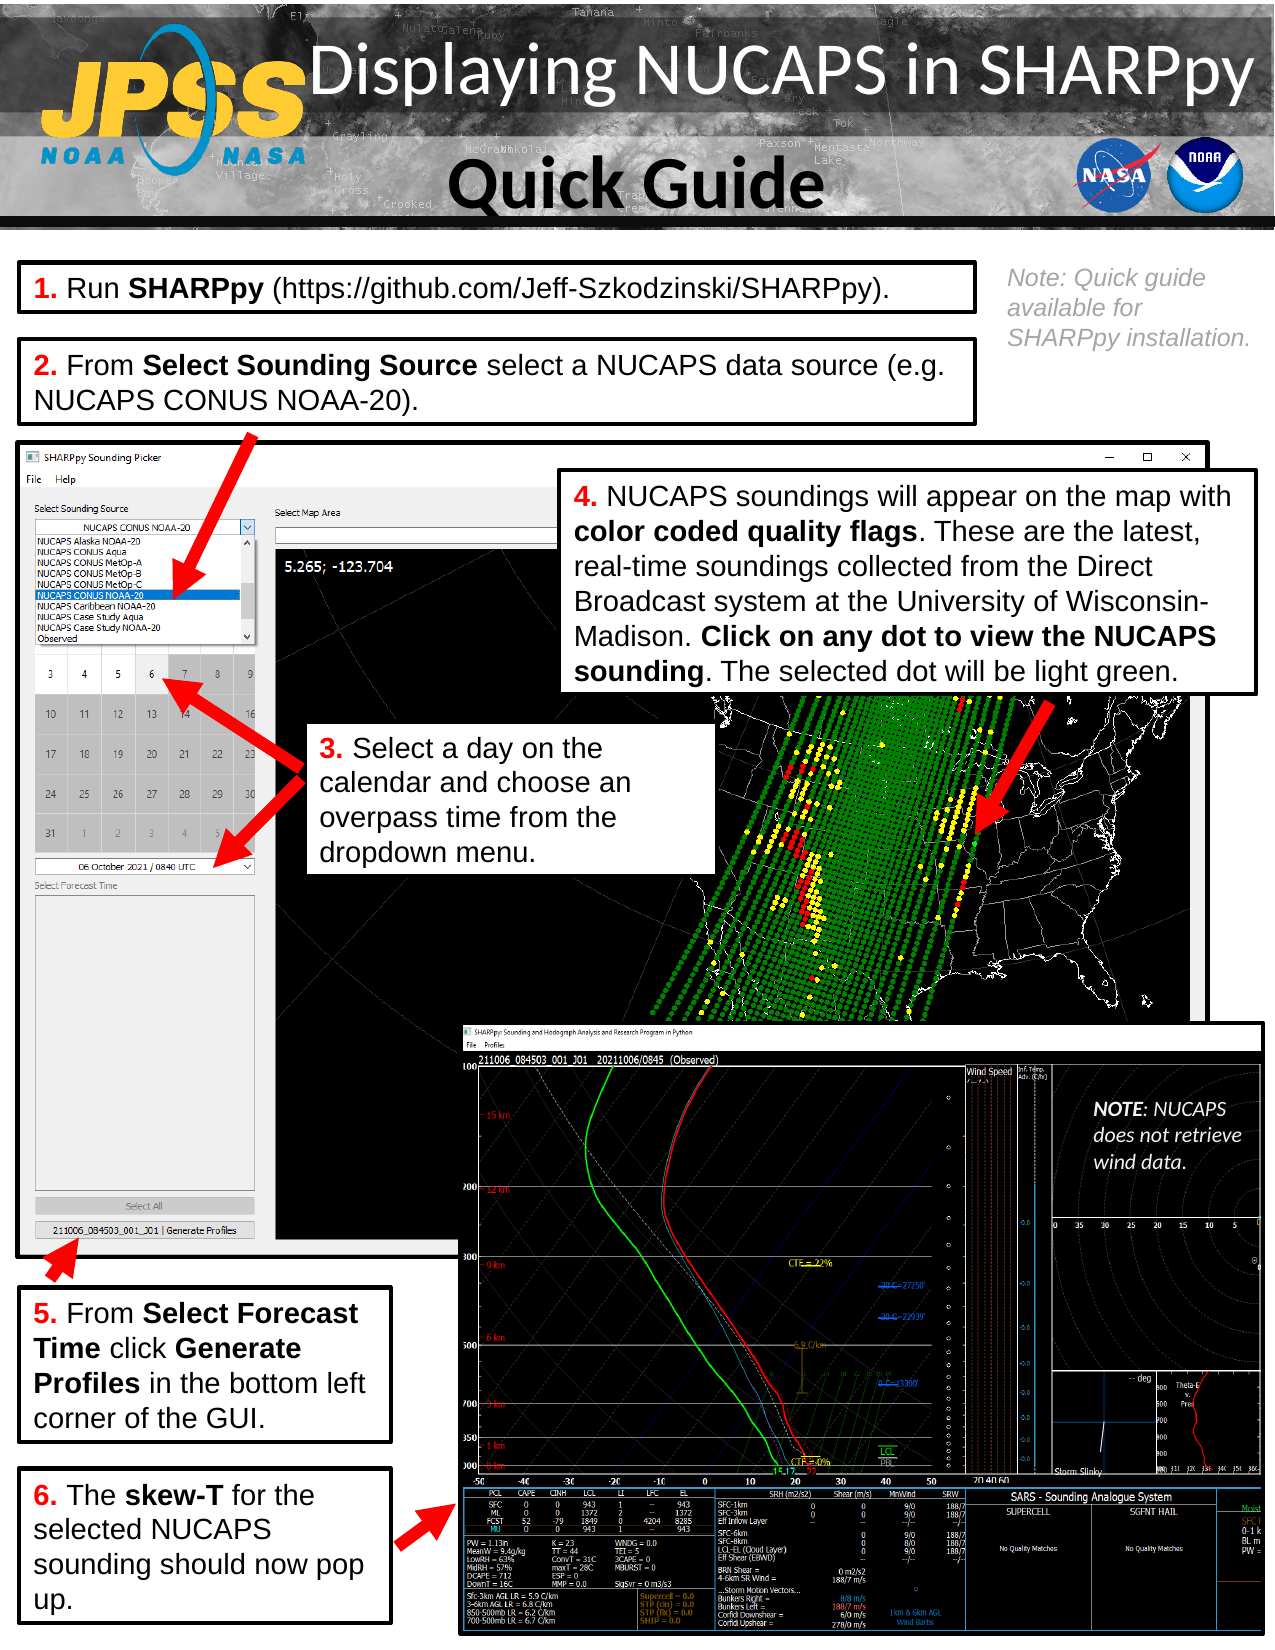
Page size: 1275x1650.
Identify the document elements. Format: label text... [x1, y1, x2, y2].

text_box 6. The skew-T for the selected NUCAPS sounding should now pop up. [17, 1466, 393, 1625]
text_box Note: Quick guide available for SHARPpy installation. [992, 247, 1268, 367]
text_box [49, 1237, 80, 1280]
text_box 2. From Select Sounding Source select a NUCAPS data source (e.g. NUCAPS CONUS NOAA-20). [17, 337, 977, 426]
picture [19, 444, 1261, 1632]
picture [0, 222, 1274, 230]
text_box 4. NUCAPS soundings will appear on the map with color coded quality flags. These are the latest, real-time soundings collected from the Direct Broadcast system at the University of Wisconsin-Madison. Click on any dot to view the NUCAPS sounding. The selected dot will be light green. [1210, 468, 1258, 696]
text_box 1. Run SHARPpy (https://github.com/Jeff-Szkodzinski/SHARPpy). [17, 260, 977, 314]
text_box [0, 16, 1275, 222]
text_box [396, 1503, 457, 1547]
picture [0, 4, 1274, 182]
text_box 5. From Select Forecast Time click Generate Profiles in the bottom left corner of the GUI. [17, 1285, 393, 1444]
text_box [172, 434, 253, 601]
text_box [974, 702, 1051, 836]
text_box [161, 677, 302, 769]
text_box NOTE: NUCAPS does not retrieve wind data. [1265, 1087, 1275, 1181]
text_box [212, 778, 302, 869]
